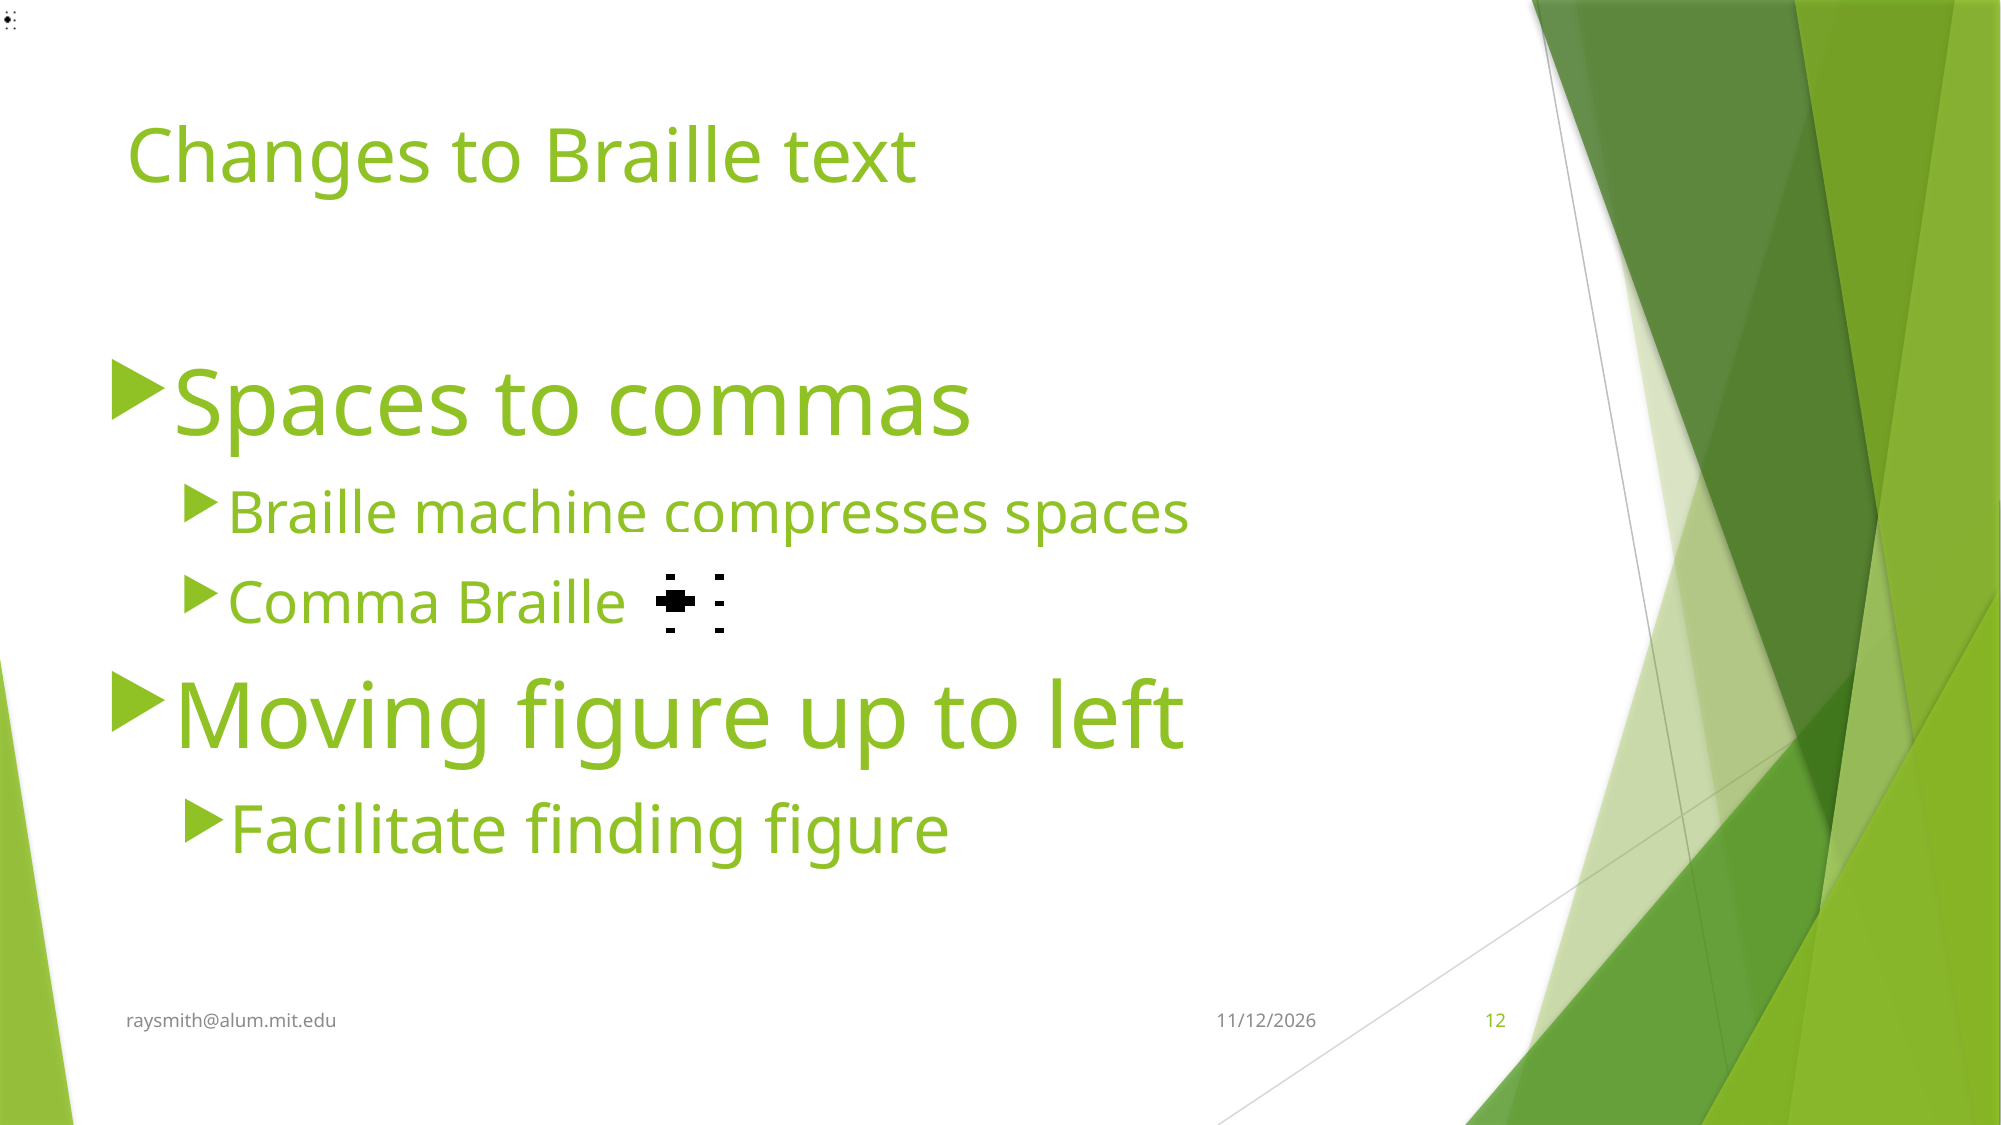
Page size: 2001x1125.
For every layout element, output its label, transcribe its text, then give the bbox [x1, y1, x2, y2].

picture [0, 0, 23, 37]
slide_number 12 [1409, 991, 1522, 1051]
title Changes to Braille text [111, 99, 1522, 317]
picture [627, 531, 765, 656]
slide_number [1181, 991, 1332, 1051]
list Spaces to commas Braille machine compresses spaces Comma Braille: Moving figure up to left Facilitate finding figure [90, 336, 1501, 973]
footer raysmith@alum.mit.edu [111, 991, 1145, 1051]
